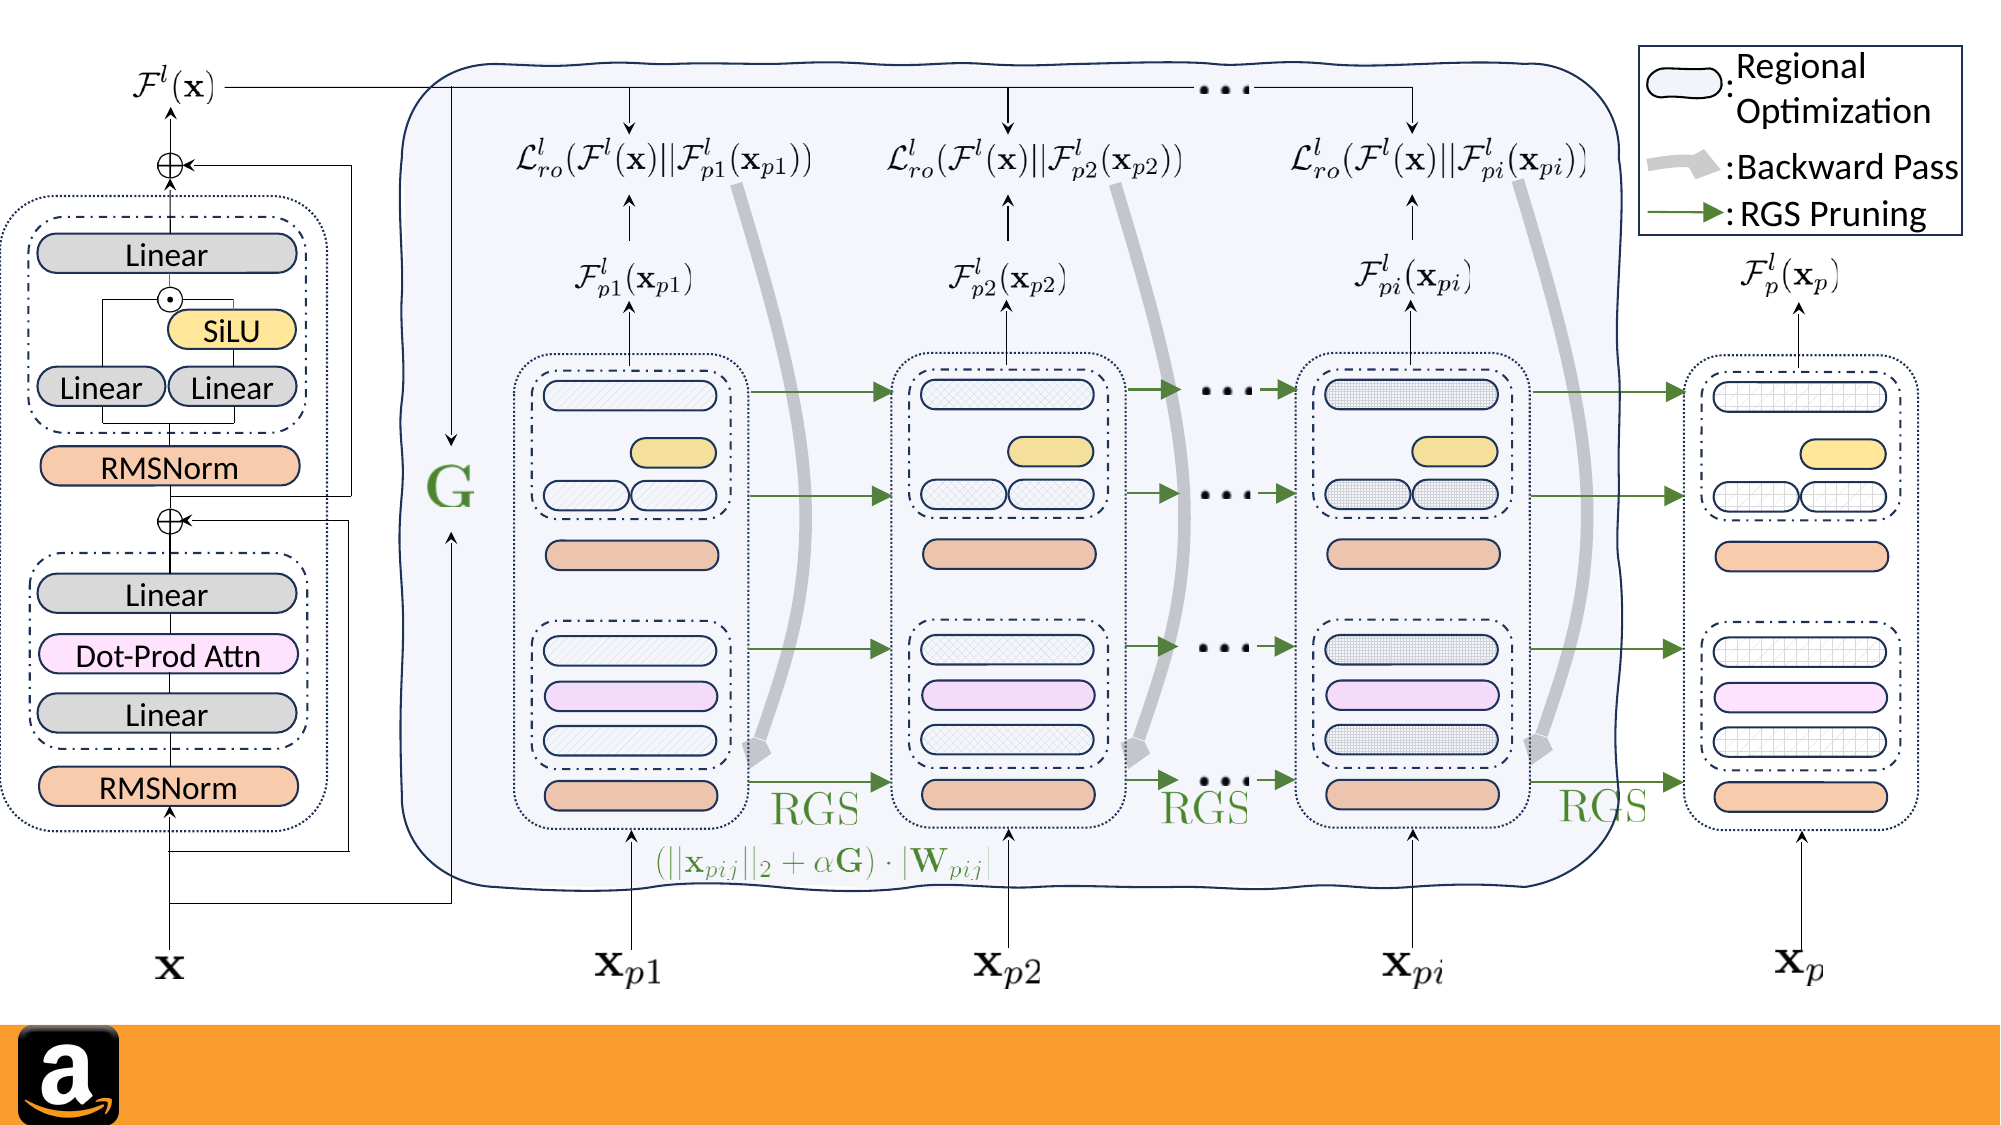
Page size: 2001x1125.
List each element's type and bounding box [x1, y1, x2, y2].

picture [18, 1025, 119, 1125]
text_box [0, 33, 1977, 989]
